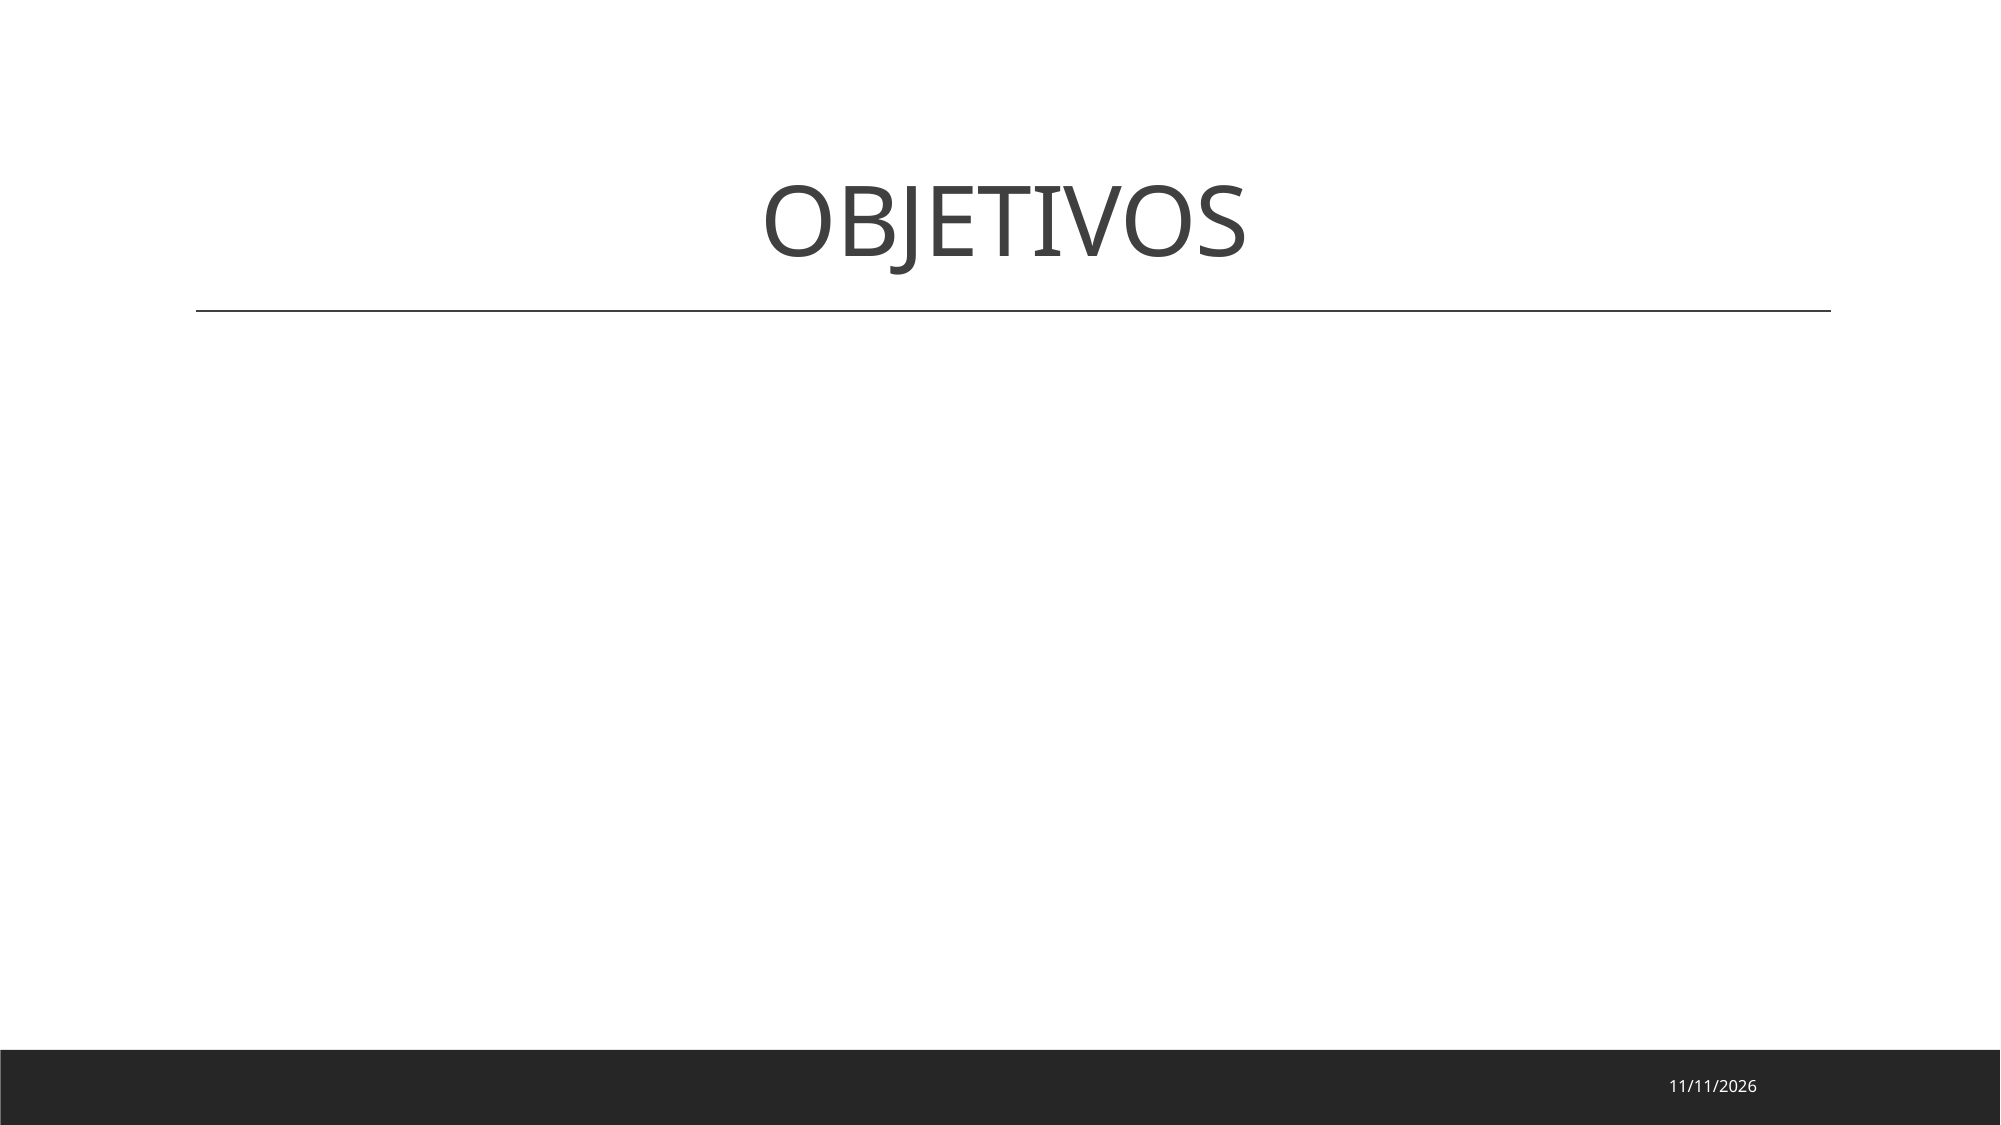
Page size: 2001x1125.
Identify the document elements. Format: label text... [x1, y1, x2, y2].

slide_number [1348, 1057, 1773, 1118]
title OBJETIVOS [180, 47, 1830, 285]
